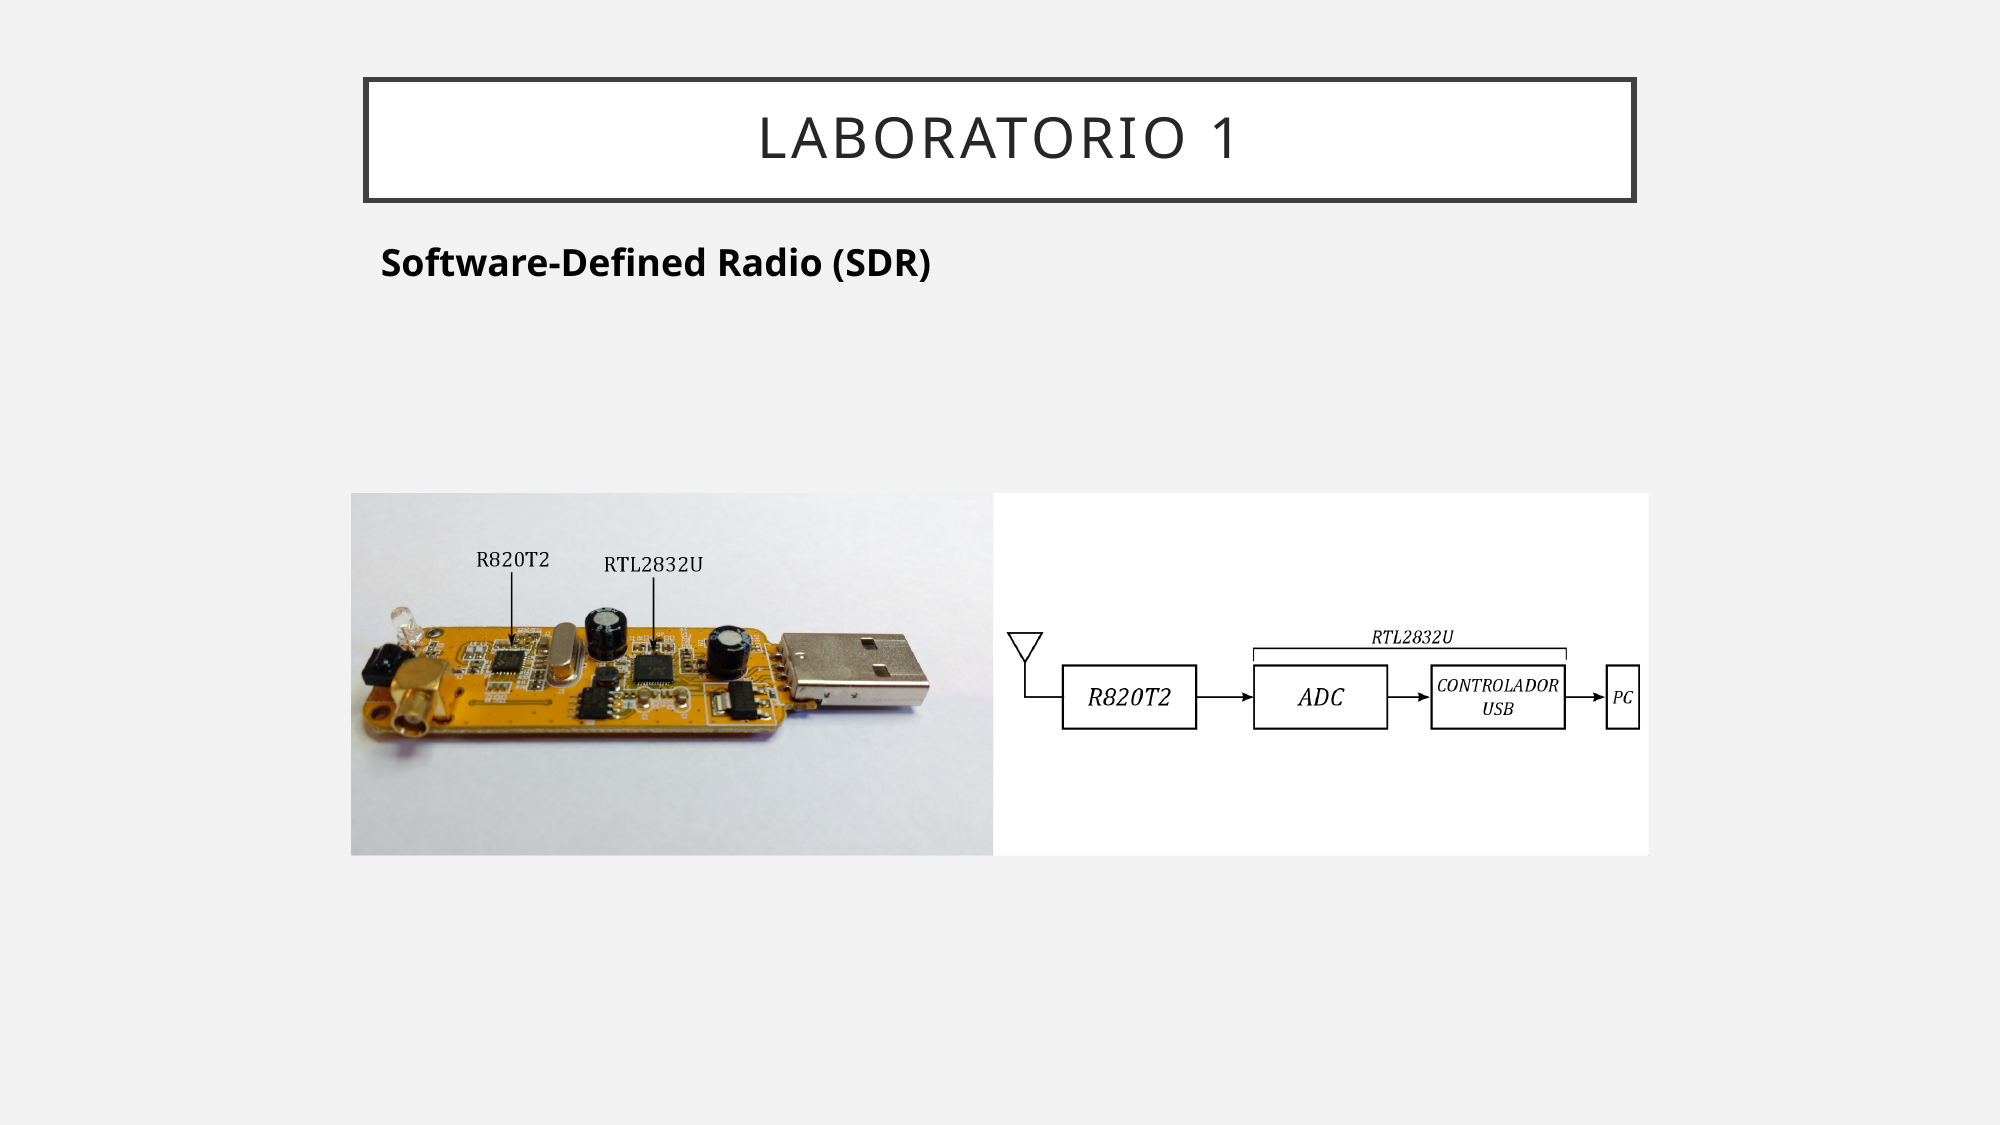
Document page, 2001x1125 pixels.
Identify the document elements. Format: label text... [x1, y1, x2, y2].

text_box Software-Defined Radio (SDR) [366, 231, 1429, 292]
picture [351, 493, 1649, 856]
title Laboratorio 1 [363, 77, 1637, 203]
